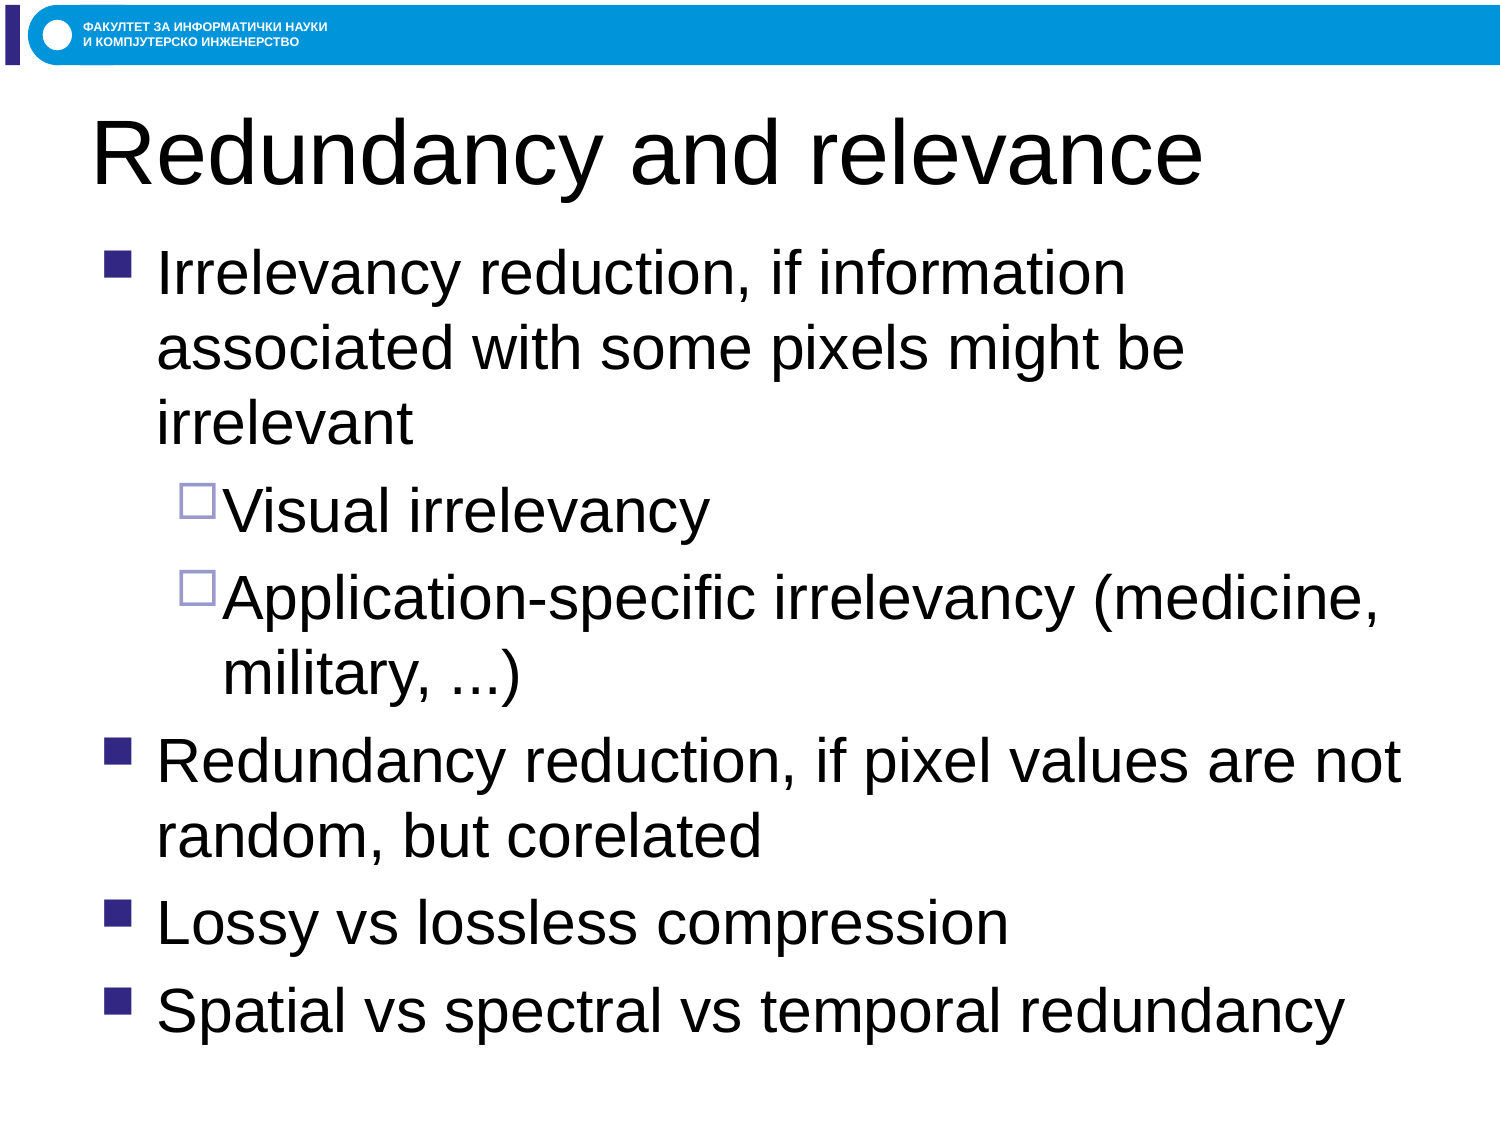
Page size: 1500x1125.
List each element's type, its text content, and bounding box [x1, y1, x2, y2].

list Irrelevancy reduction, if information associated with some pixels might be irrelevant Visual irrelevancy Application-specific irrelevancy (medicine, military, ...) Redundancy reduction, if pixel values are not random, but corelated Lossy vs lossless compression Spatial vs spectral vs temporal redundancy [85, 224, 1436, 994]
title Redundancy and relevance [74, 74, 1426, 221]
